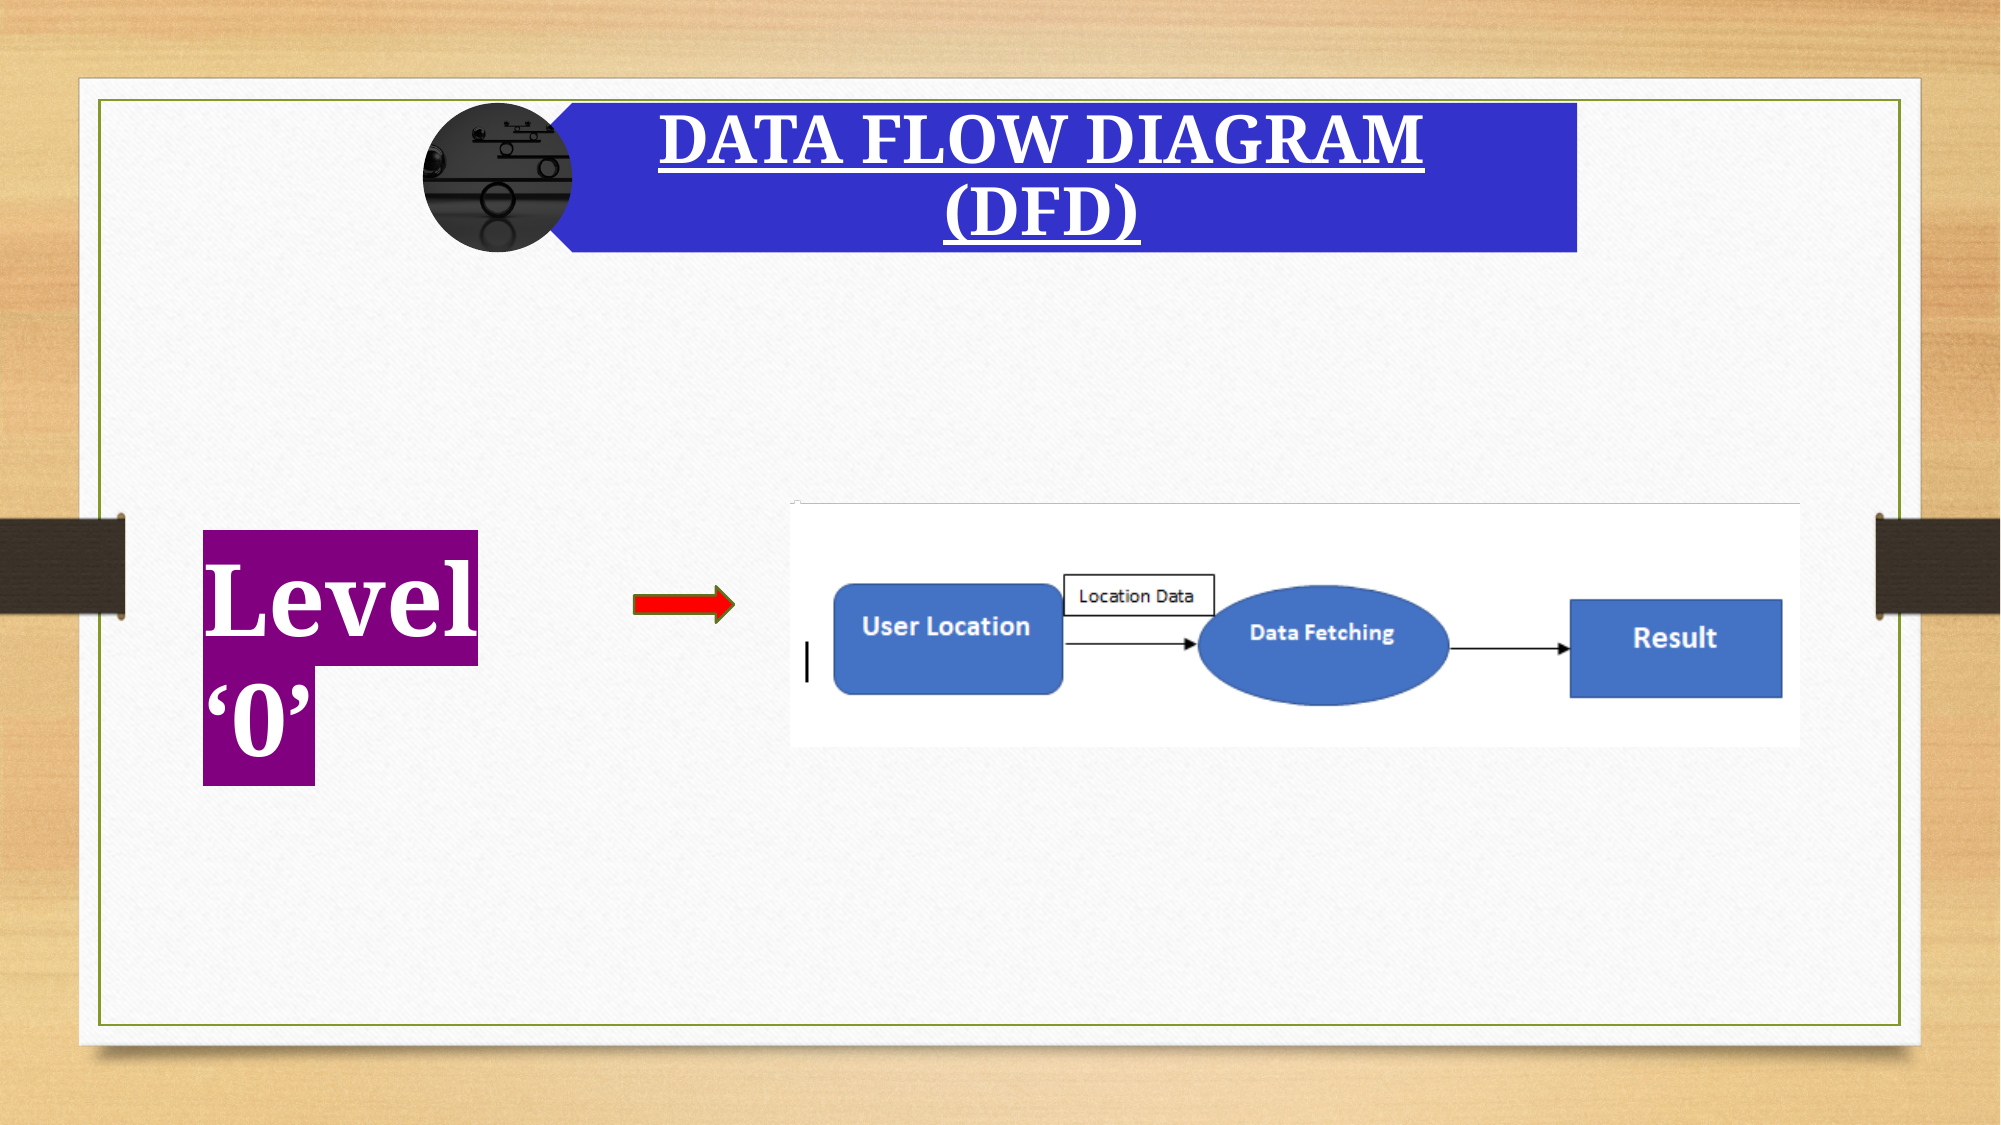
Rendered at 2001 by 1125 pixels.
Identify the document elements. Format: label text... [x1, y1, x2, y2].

text_box [632, 585, 735, 624]
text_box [188, 102, 1812, 253]
picture [0, 0, 2001, 1125]
text_box Level ‘0’ [188, 529, 569, 785]
